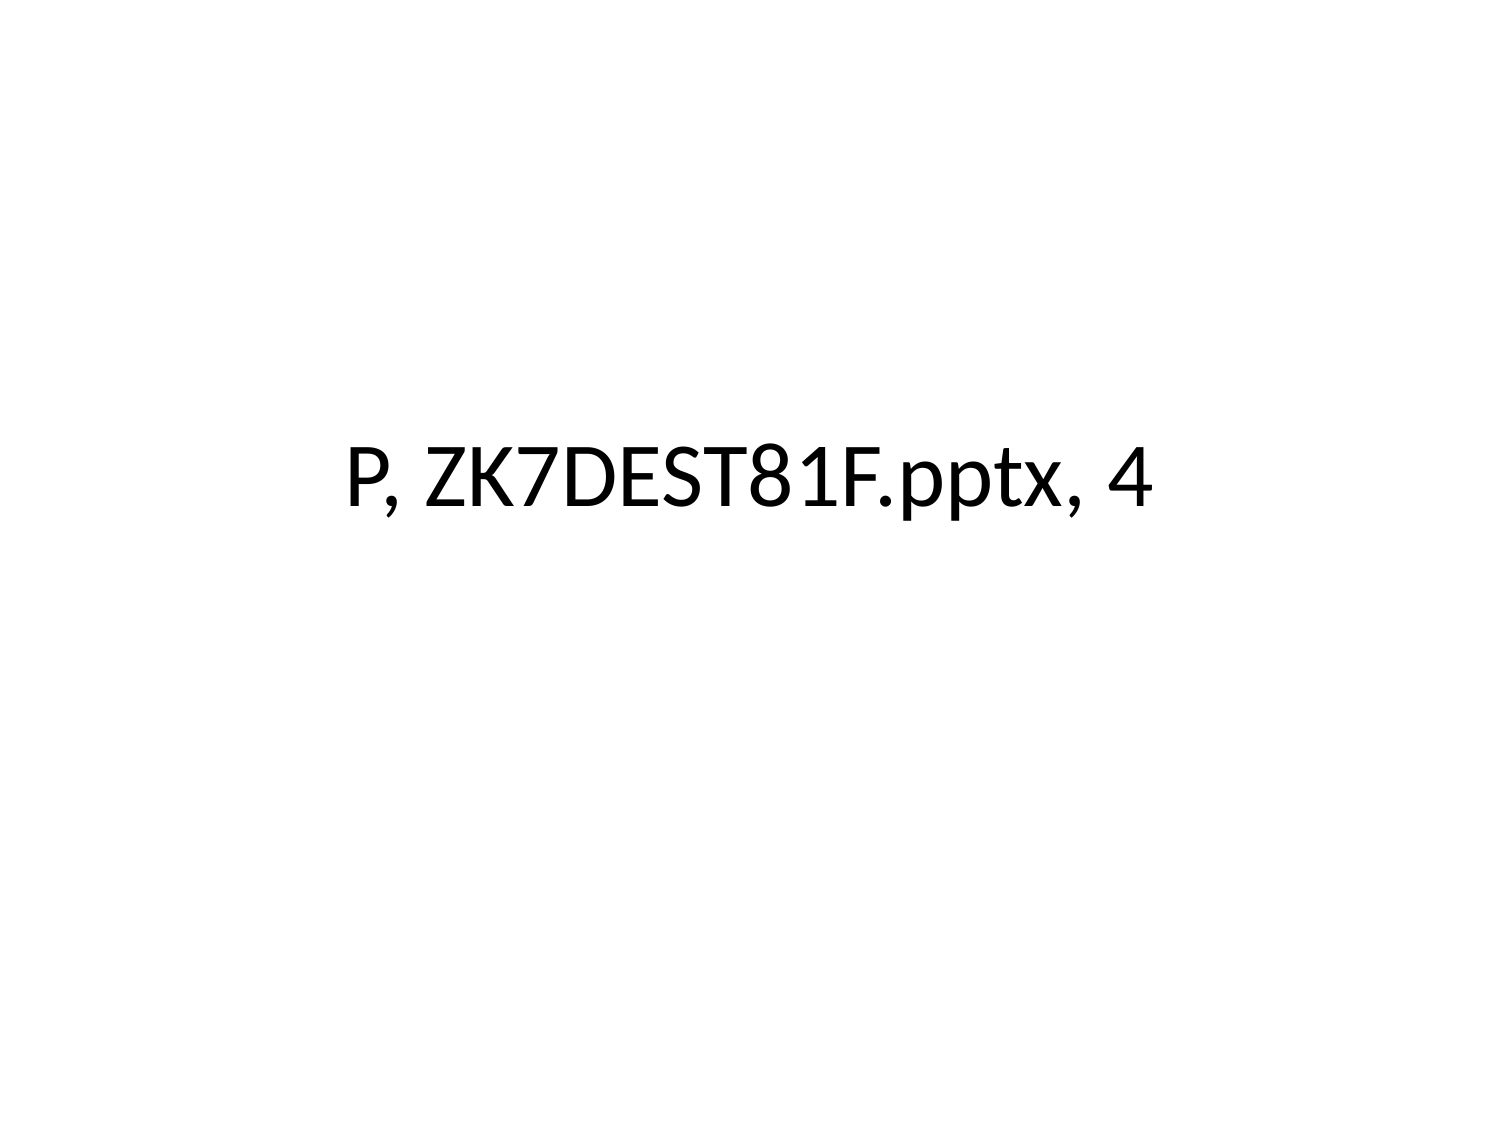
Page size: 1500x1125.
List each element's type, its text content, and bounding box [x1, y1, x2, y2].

title P, ZK7DEST81F.pptx, 4 [112, 349, 1388, 591]
